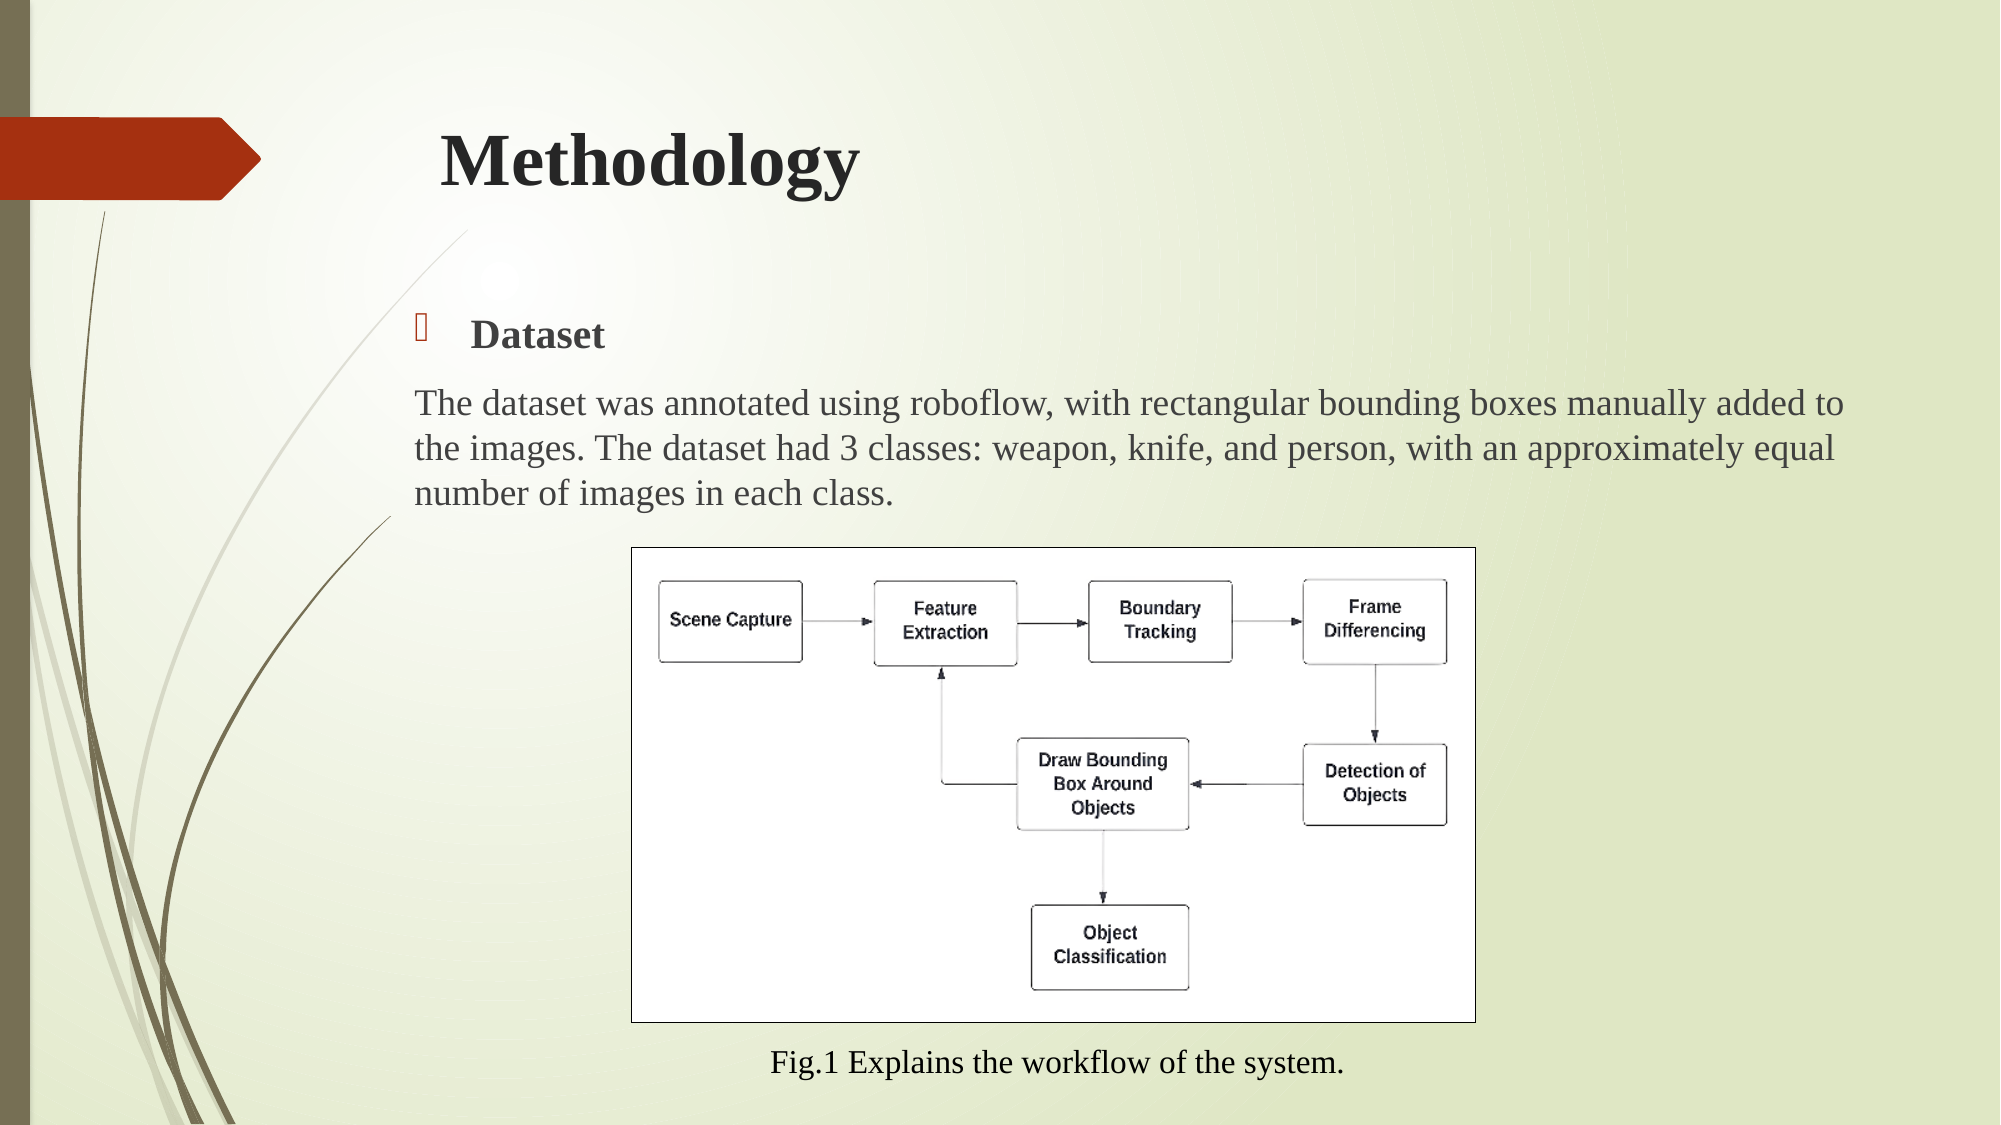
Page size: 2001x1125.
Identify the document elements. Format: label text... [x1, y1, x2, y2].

text_box Fig.1 Explains the workflow of the system. [520, 1032, 1521, 1088]
list Dataset The dataset was annotated using roboflow, with rectangular bounding boxes manually added to the images. The dataset had 3 classes: weapon, knife, and person, with an approximately equal number of images in each class. [399, 299, 1862, 919]
title Methodology [425, 102, 1888, 313]
picture [631, 547, 1476, 1023]
